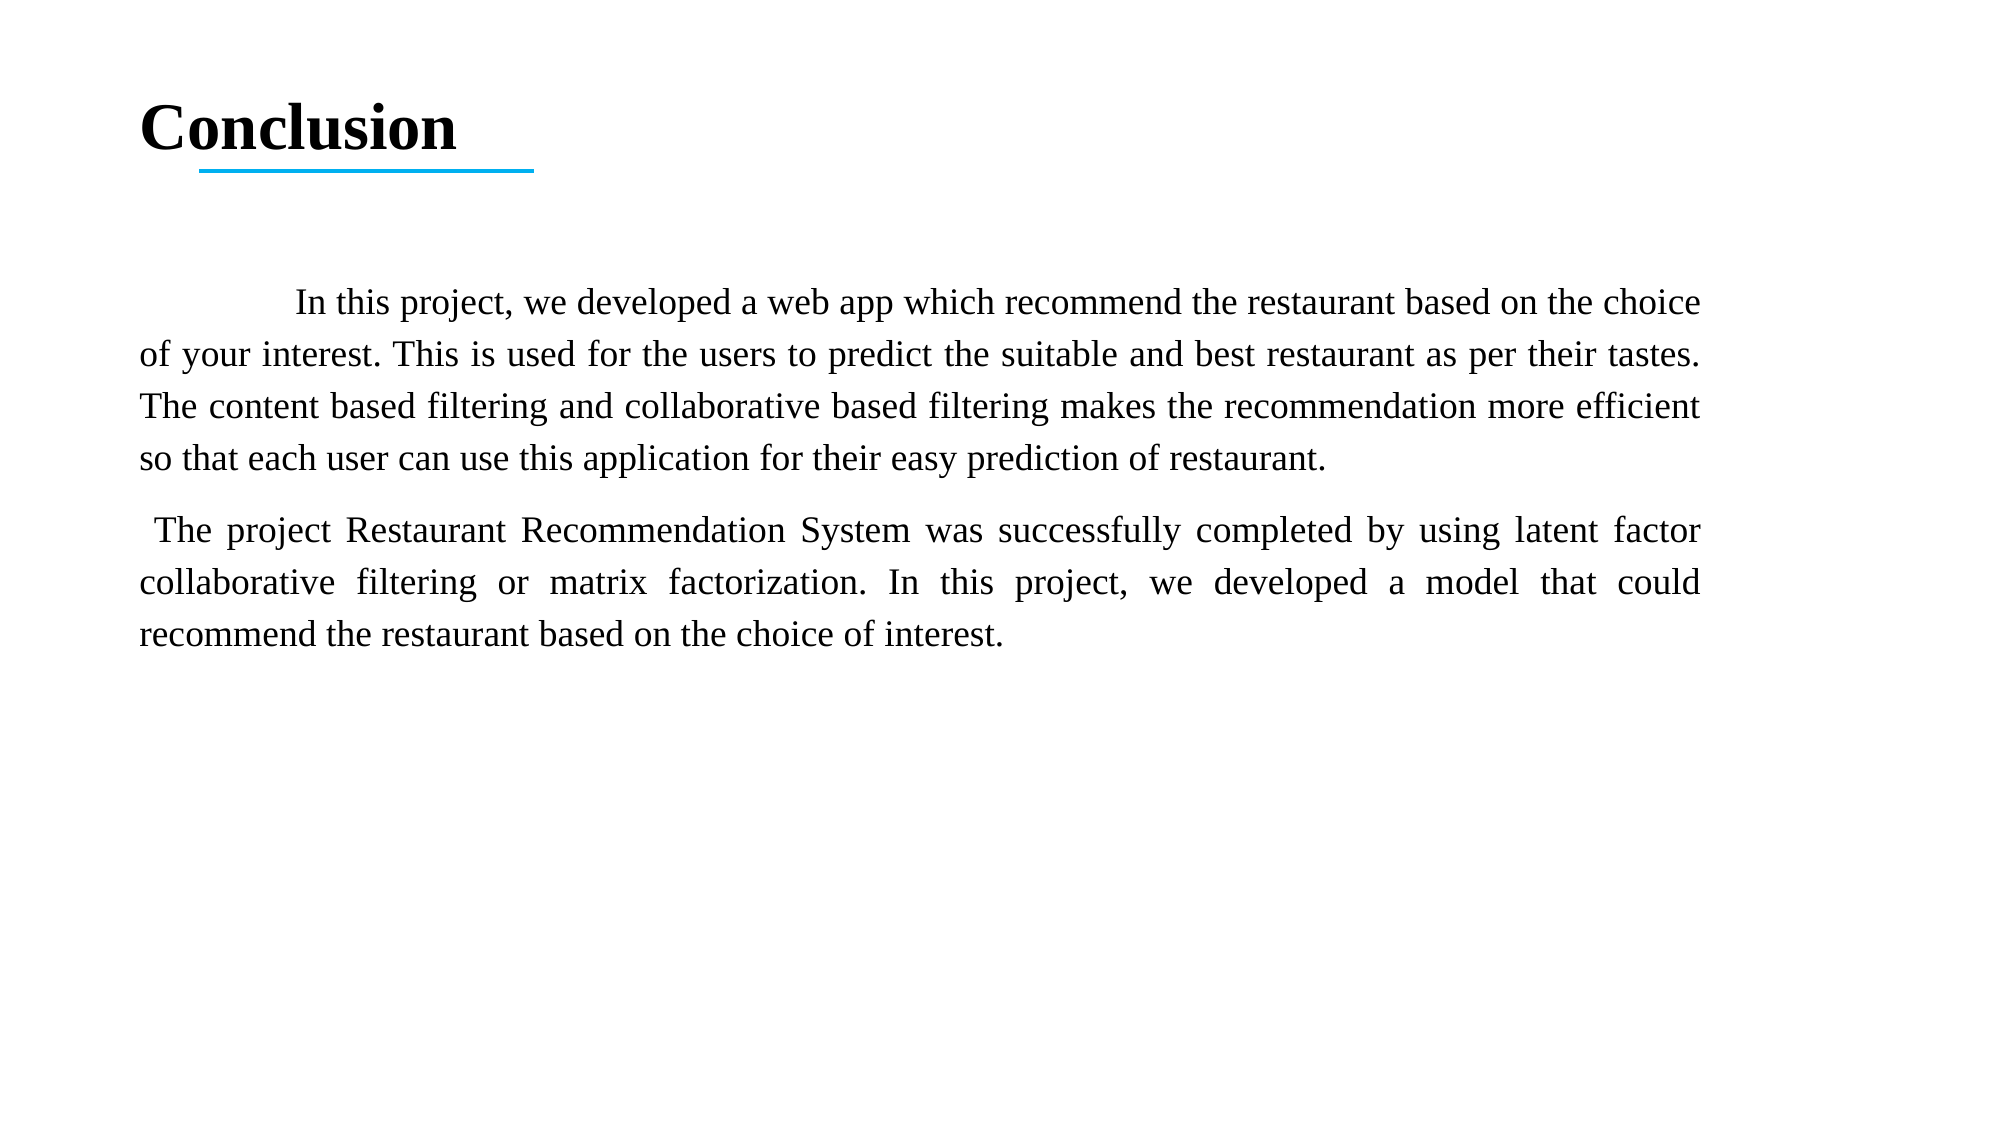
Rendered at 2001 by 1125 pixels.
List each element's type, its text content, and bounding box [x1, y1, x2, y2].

text_box [195, 166, 537, 176]
text_box Conclusion [124, 75, 756, 170]
text_box In this project, we developed a web app which recommend the restaurant based on the choice of your interest. This is used for the users to predict the suitable and best restaurant as per their tastes. The content based filtering and collaborative based filtering makes the recommendation more efficient so that each user can use this application for their easy prediction of restaurant. The project Restaurant Recommendation System was successfully completed by using latent factor collaborative filtering or matrix factorization. In this project, we developed a model that could recommend the restaurant based on the choice of interest. [124, 263, 1718, 822]
